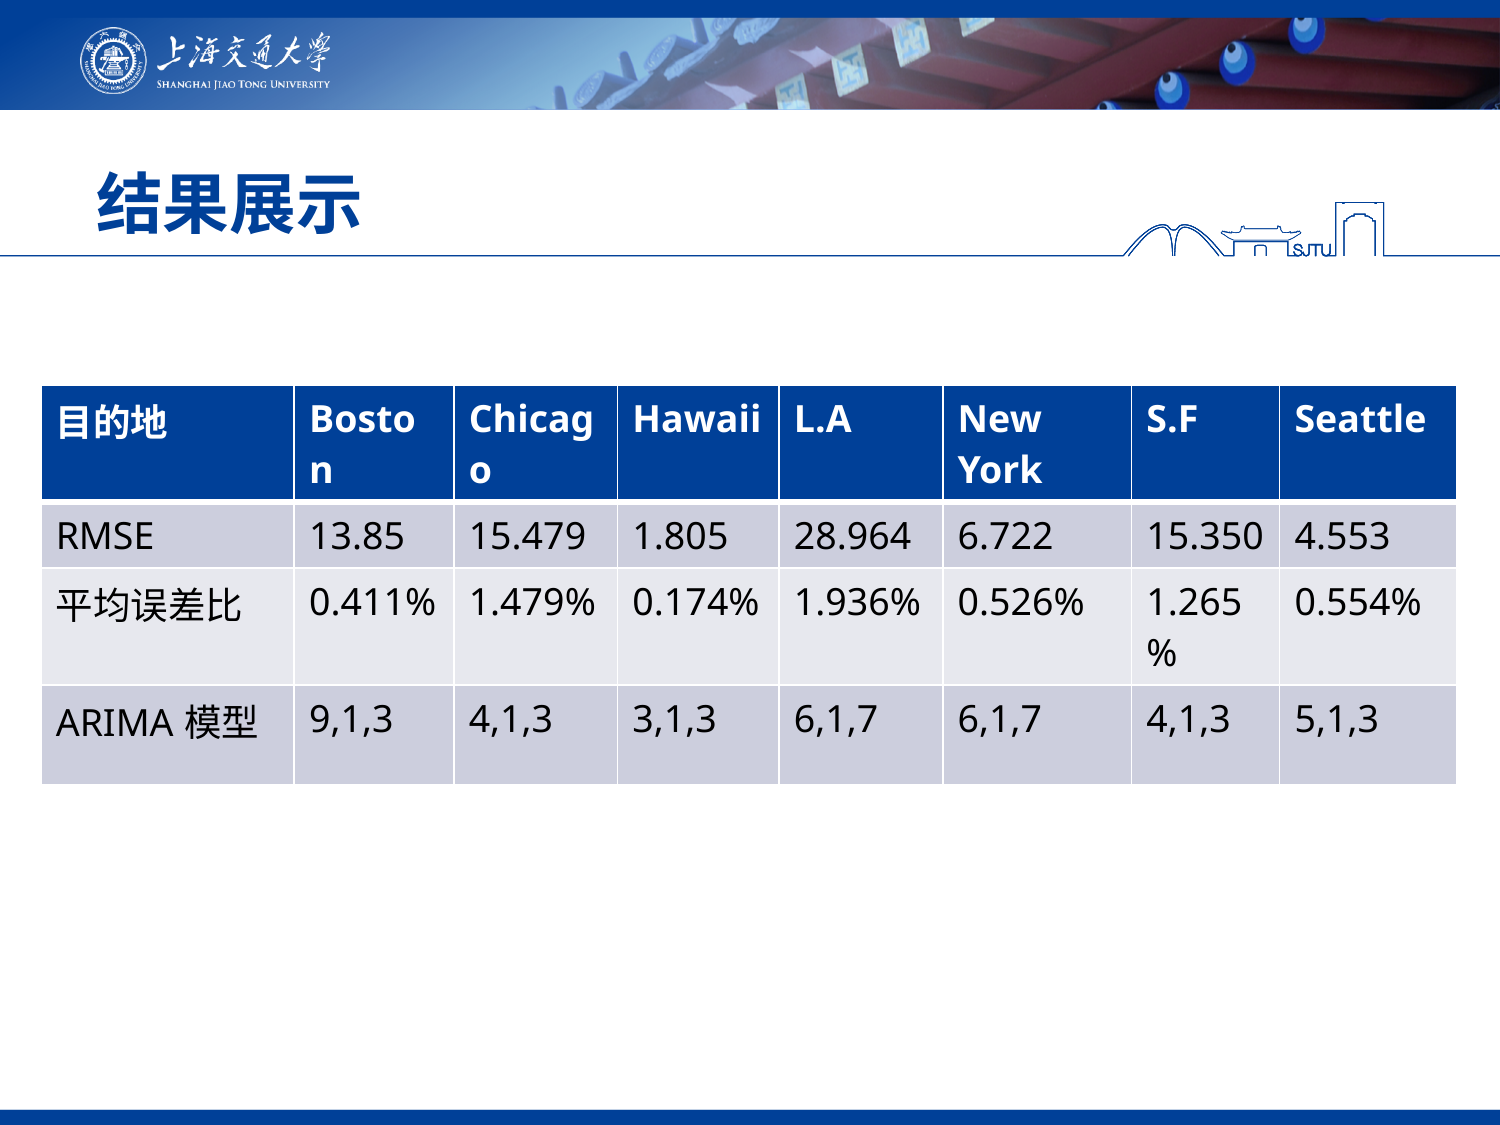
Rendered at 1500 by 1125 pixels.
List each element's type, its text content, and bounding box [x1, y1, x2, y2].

table_header 目的地 [42, 386, 293, 499]
table_header Boston [295, 386, 453, 499]
table_cell 平均误差比 [42, 569, 293, 684]
table_header L.A [780, 386, 942, 499]
table_cell 3,1,3 [618, 686, 778, 784]
table_cell 0.554% [1280, 569, 1456, 684]
table_cell ARIMA模型 [42, 686, 293, 784]
table_cell 0.526% [944, 569, 1131, 684]
table_cell 1.936% [780, 569, 942, 684]
table_cell 6.722 [944, 505, 1131, 567]
table_header Seattle [1280, 386, 1456, 499]
picture [0, 18, 1500, 110]
table_cell 28.964 [780, 505, 942, 567]
table_cell 4.553 [1280, 505, 1456, 567]
table_cell 1.805 [618, 505, 778, 567]
table_cell 6,1,7 [944, 686, 1131, 784]
table_header S.F [1132, 386, 1279, 499]
table_cell 15.350 [1132, 505, 1279, 567]
table_cell 1.479% [455, 569, 617, 684]
table_cell 1.265% [1132, 569, 1279, 684]
table_cell 4,1,3 [1132, 686, 1279, 784]
table_cell 13.85 [295, 505, 453, 567]
table_cell 9,1,3 [295, 686, 453, 784]
table_cell 5,1,3 [1280, 686, 1456, 784]
table_cell 0.411% [295, 569, 453, 684]
title 结果展示 [80, 159, 1455, 254]
table_cell 0.174% [618, 569, 778, 684]
table_header Chicago [455, 386, 617, 499]
table_header Hawaii [618, 386, 778, 499]
table_cell RMSE [42, 505, 293, 567]
table_cell 15.479 [455, 505, 617, 567]
table_header New York [944, 386, 1131, 499]
table_cell 6,1,7 [780, 686, 942, 784]
table_cell 4,1,3 [455, 686, 617, 784]
